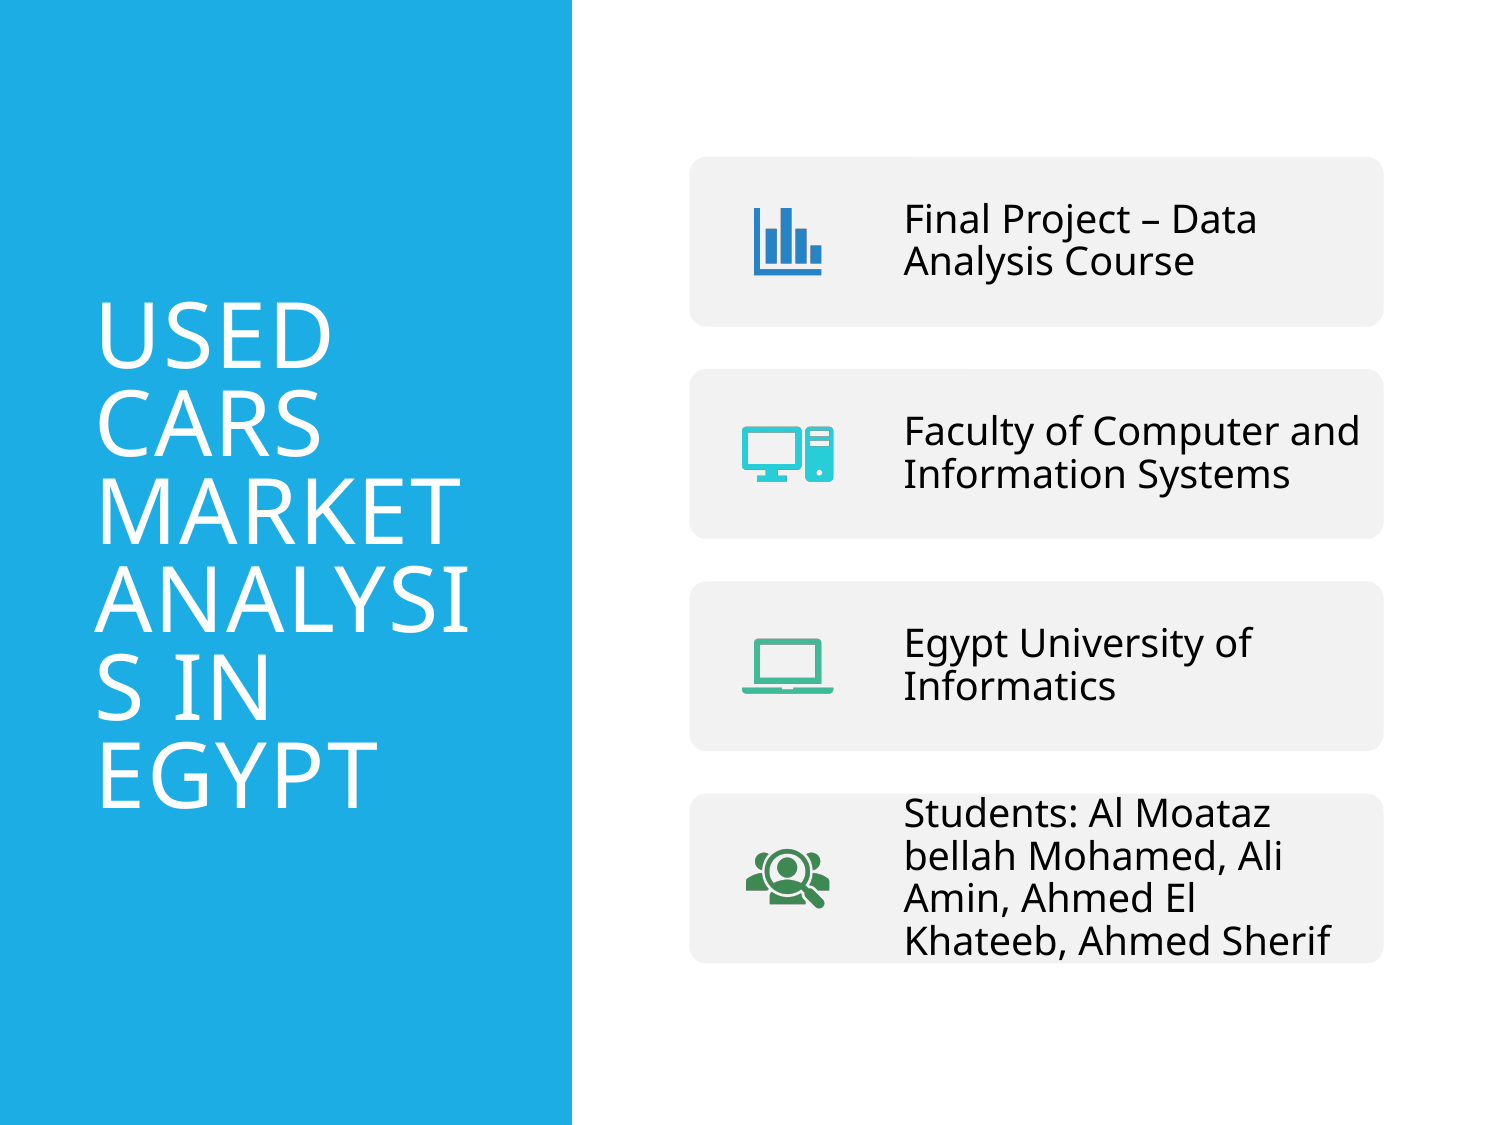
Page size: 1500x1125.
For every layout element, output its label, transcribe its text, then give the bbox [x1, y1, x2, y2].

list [689, 156, 1384, 964]
title Used Cars Market Analysis in Egypt [79, 105, 500, 1020]
text_box [0, 0, 573, 1125]
